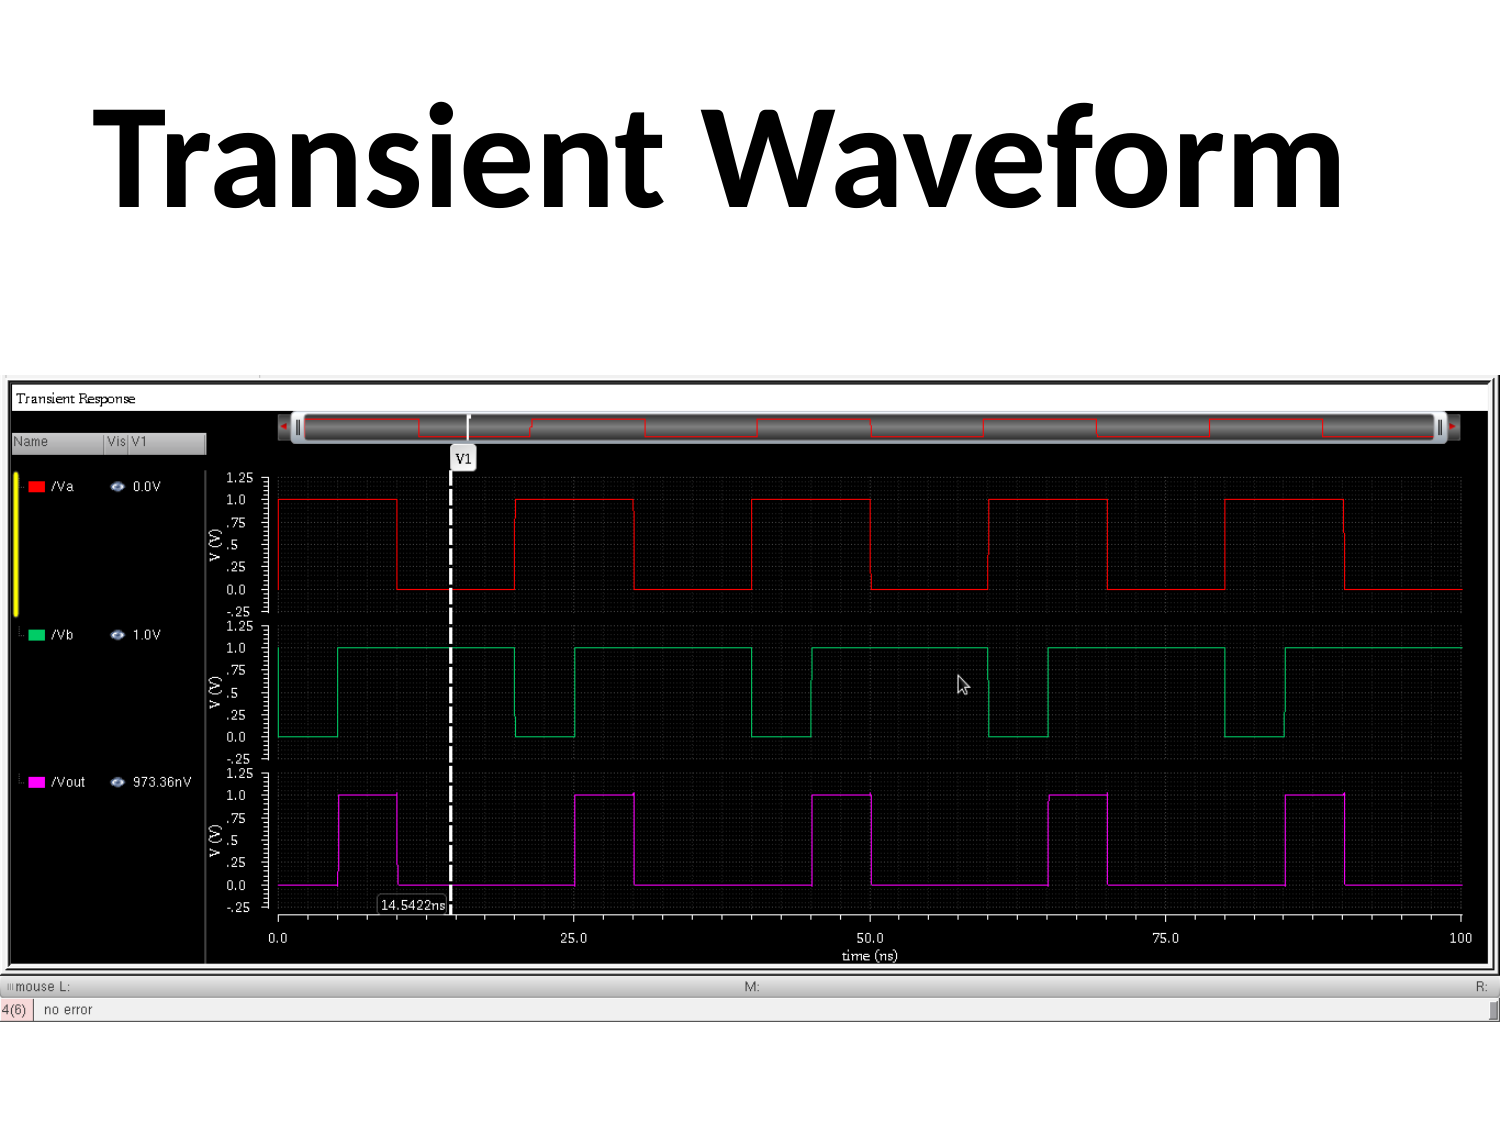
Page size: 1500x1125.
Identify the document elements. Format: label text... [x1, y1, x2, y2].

picture [0, 374, 1500, 1022]
text_box Transient Waveform [37, 49, 1438, 245]
